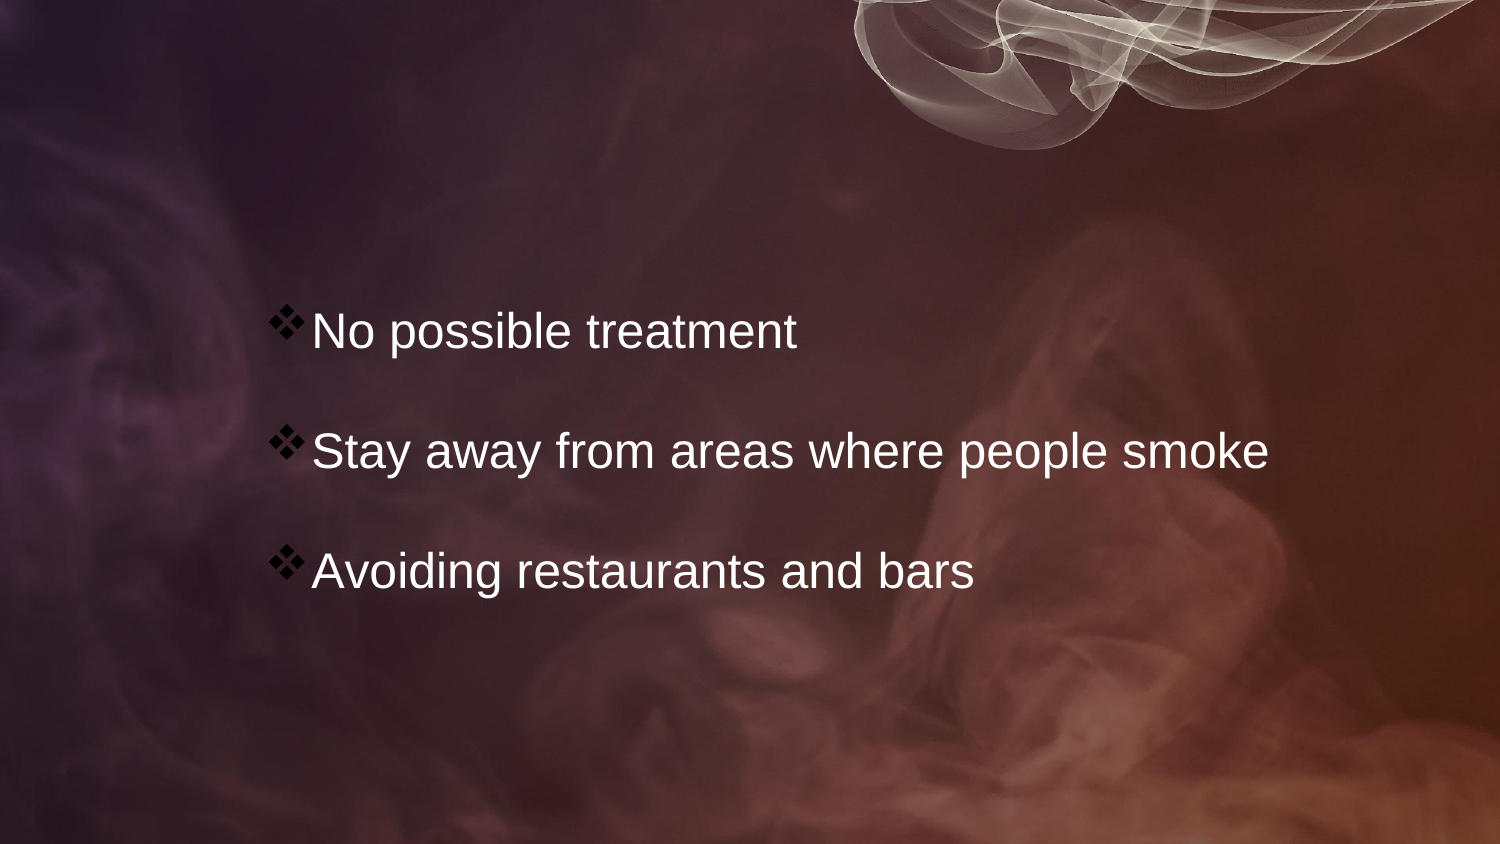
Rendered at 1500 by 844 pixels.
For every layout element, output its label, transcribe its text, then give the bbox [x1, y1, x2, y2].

text_box No possible treatment Stay away from areas where people smoke Avoiding restaurants and bars [249, 291, 1389, 607]
picture [0, 0, 1500, 844]
